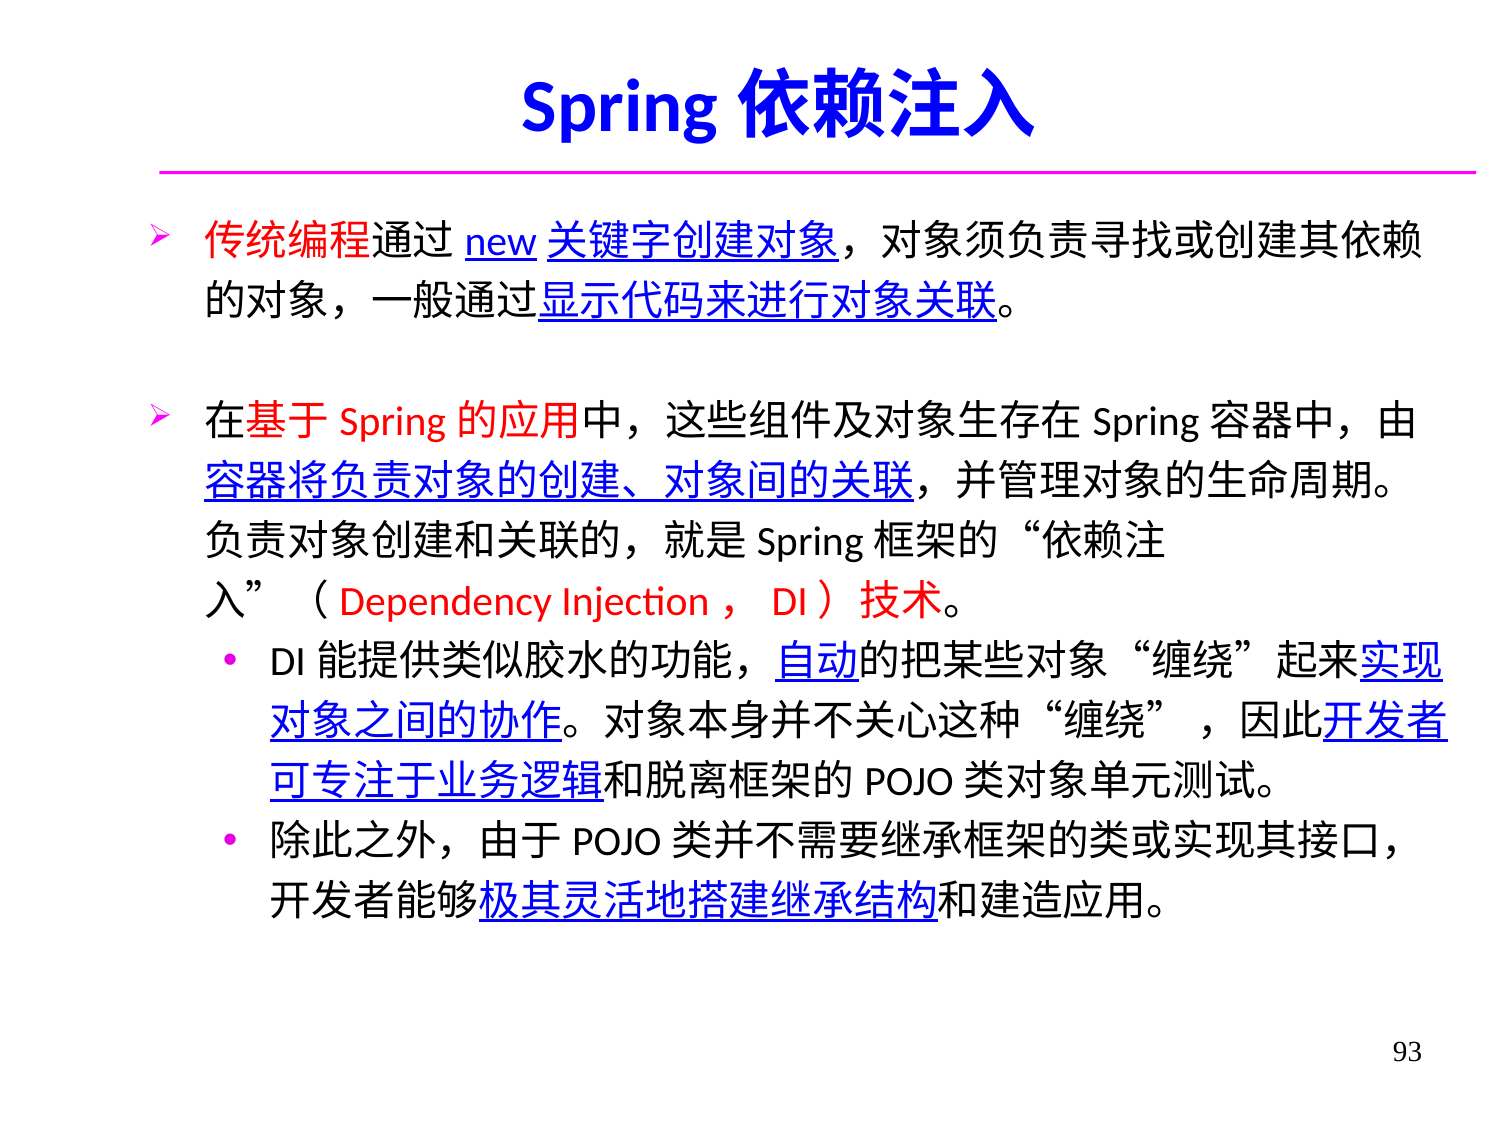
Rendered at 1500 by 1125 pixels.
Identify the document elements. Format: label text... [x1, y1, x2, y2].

list 传统编程通过new关键字创建对象，对象须负责寻找或创建其依赖的对象，一般通过显示代码来进行对象关联。 在基于Spring的应用中，这些组件及对象生存在Spring容器中，由容器将负责对象的创建、对象间的关联，并管理对象的生命周期。负责对象创建和关联的，就是Spring框架的“依赖注入”（Dependency Injection，DI）技术。 DI能提供类似胶水的功能，自动的把某些对象“缠绕”起来实现对象之间的协作。对象本身并不关心这种“缠绕” ，因此开发者可专注于业务逻辑和脱离框架的POJO类对象单元测试。 除此之外，由于POJO类并不需要继承框架的类或实现其接口，开发者能够极其灵活地搭建继承结构和建造应用。 [132, 196, 1471, 1125]
title Spring依赖注入 [70, 12, 1471, 154]
slide_number 93 [1125, 1012, 1438, 1088]
